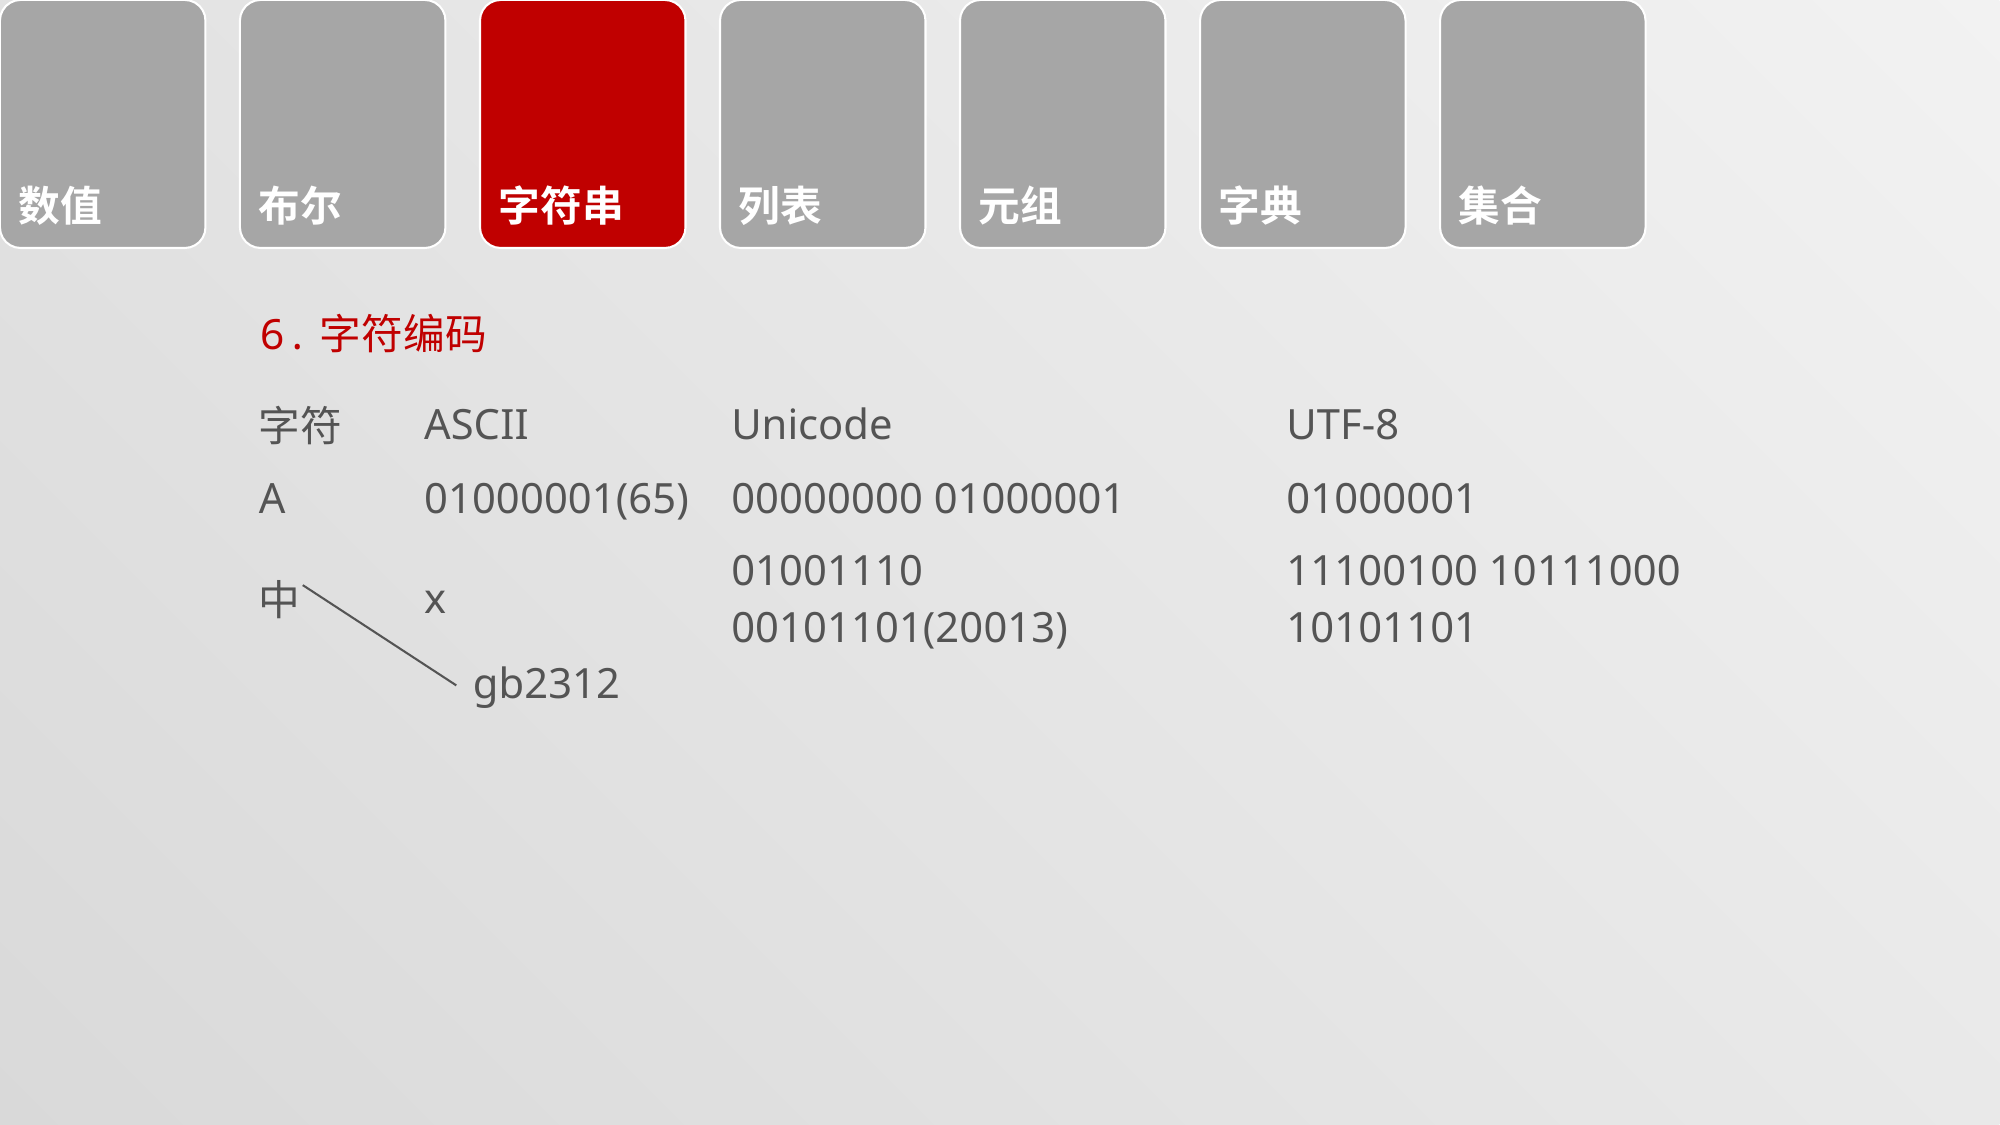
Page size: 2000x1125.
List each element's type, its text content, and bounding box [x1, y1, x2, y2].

table_header UTF-8 [1271, 385, 1800, 461]
table_header Unicode [716, 385, 1271, 461]
table_header ASCII [409, 385, 716, 461]
table_cell x [409, 533, 716, 662]
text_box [302, 585, 457, 686]
table_cell 01001110 00101101(20013) [716, 533, 1271, 662]
table_cell 01000001 [1271, 461, 1800, 533]
table_cell A [244, 461, 409, 533]
text_box gb2312 [458, 655, 636, 715]
list 6.字符编码 [199, 299, 1800, 1013]
table_cell 中 [244, 533, 409, 662]
table_cell 00000000 01000001 [716, 461, 1271, 533]
table_header 字符 [244, 385, 409, 461]
table_cell 01000001(65) [409, 461, 716, 533]
table_cell 11100100 10111000 10101101 [1271, 533, 1800, 662]
